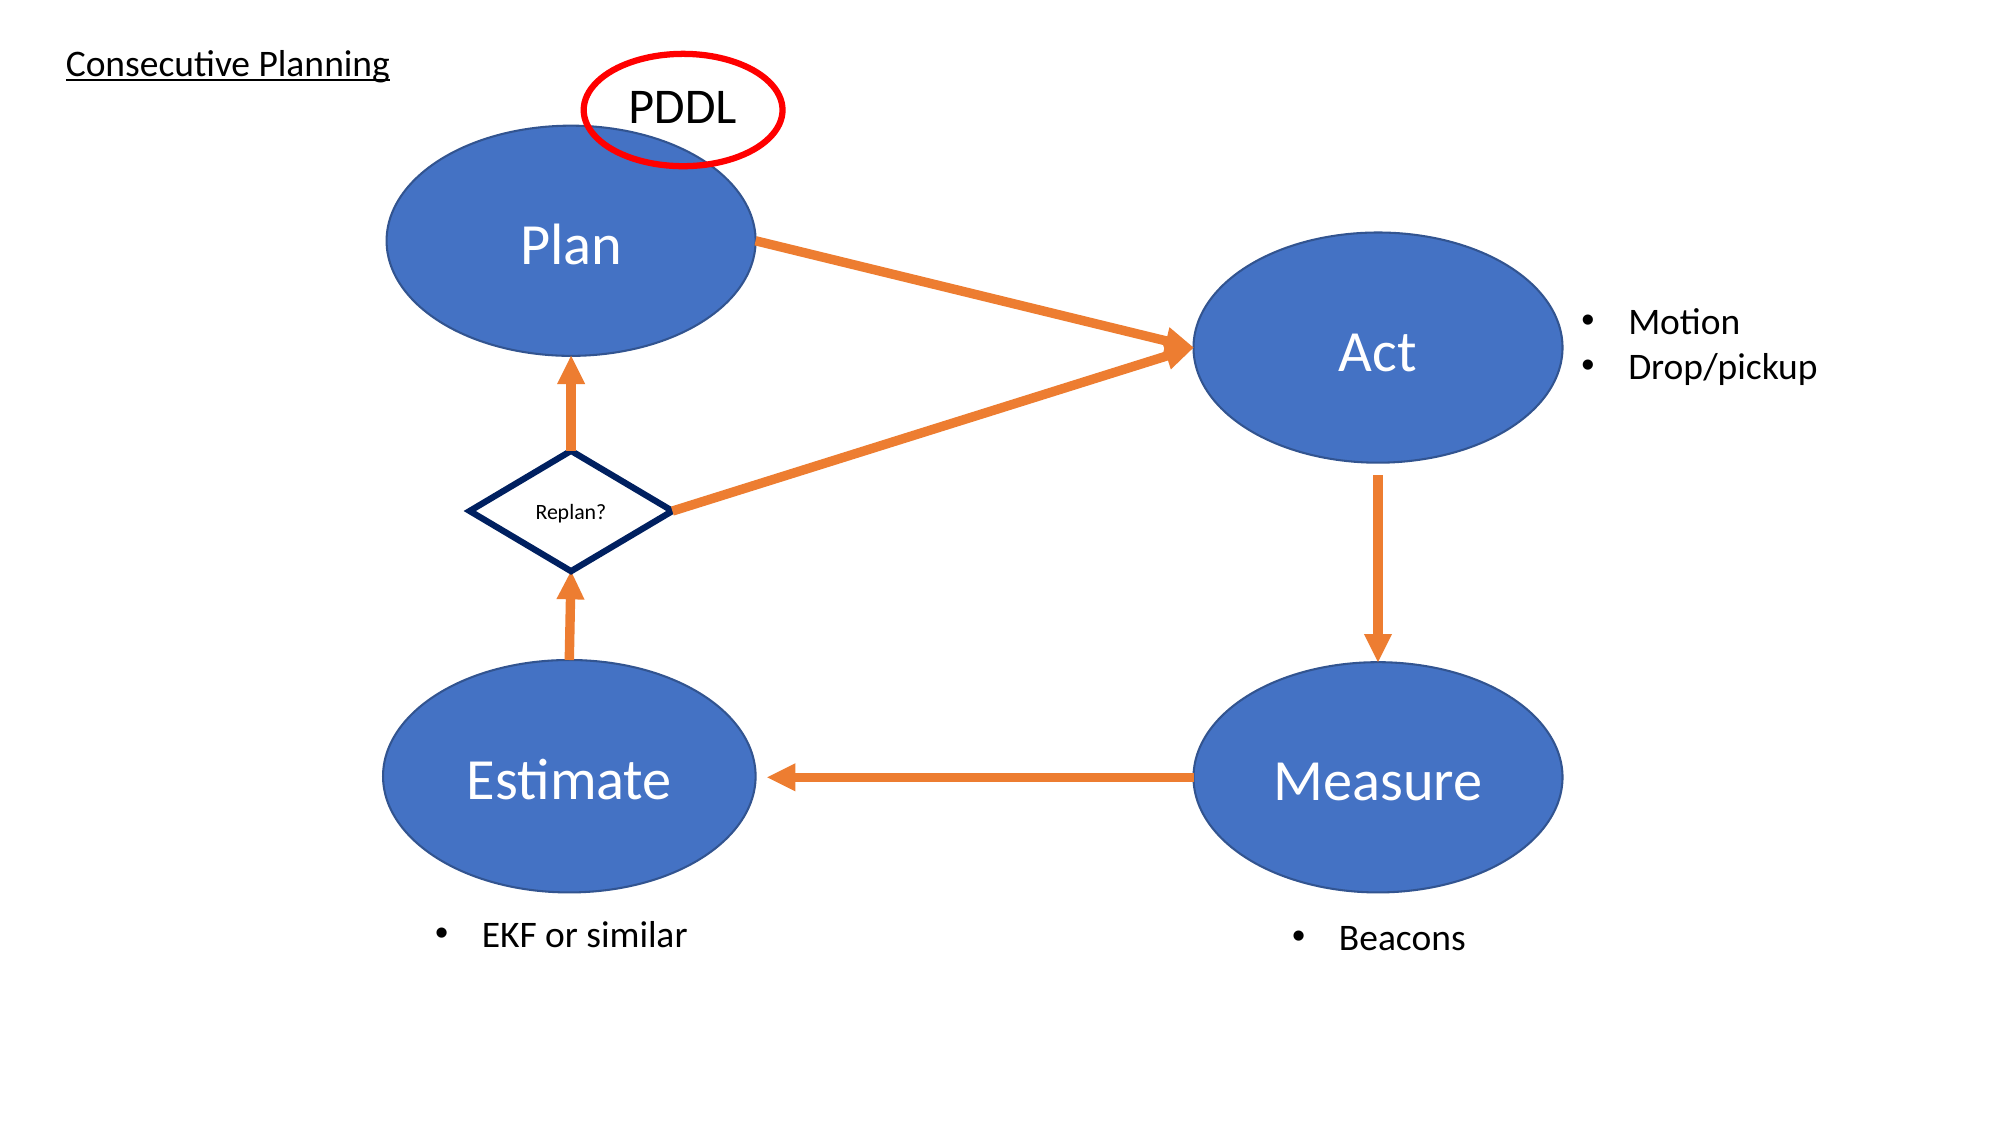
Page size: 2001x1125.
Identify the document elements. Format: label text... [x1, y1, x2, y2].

text_box Plan [385, 124, 757, 357]
text_box Beacons [1277, 905, 1504, 966]
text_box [755, 240, 1194, 347]
text_box Motion Drop/pickup [1566, 289, 1867, 394]
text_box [583, 53, 783, 167]
text_box EKF or similar [420, 902, 703, 963]
text_box Estimate [381, 659, 757, 894]
text_box Act [1194, 231, 1564, 464]
text_box Measure [1192, 661, 1564, 894]
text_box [672, 347, 1194, 512]
text_box Consecutive Planning [51, 31, 1051, 91]
text_box Replan? [467, 451, 672, 573]
